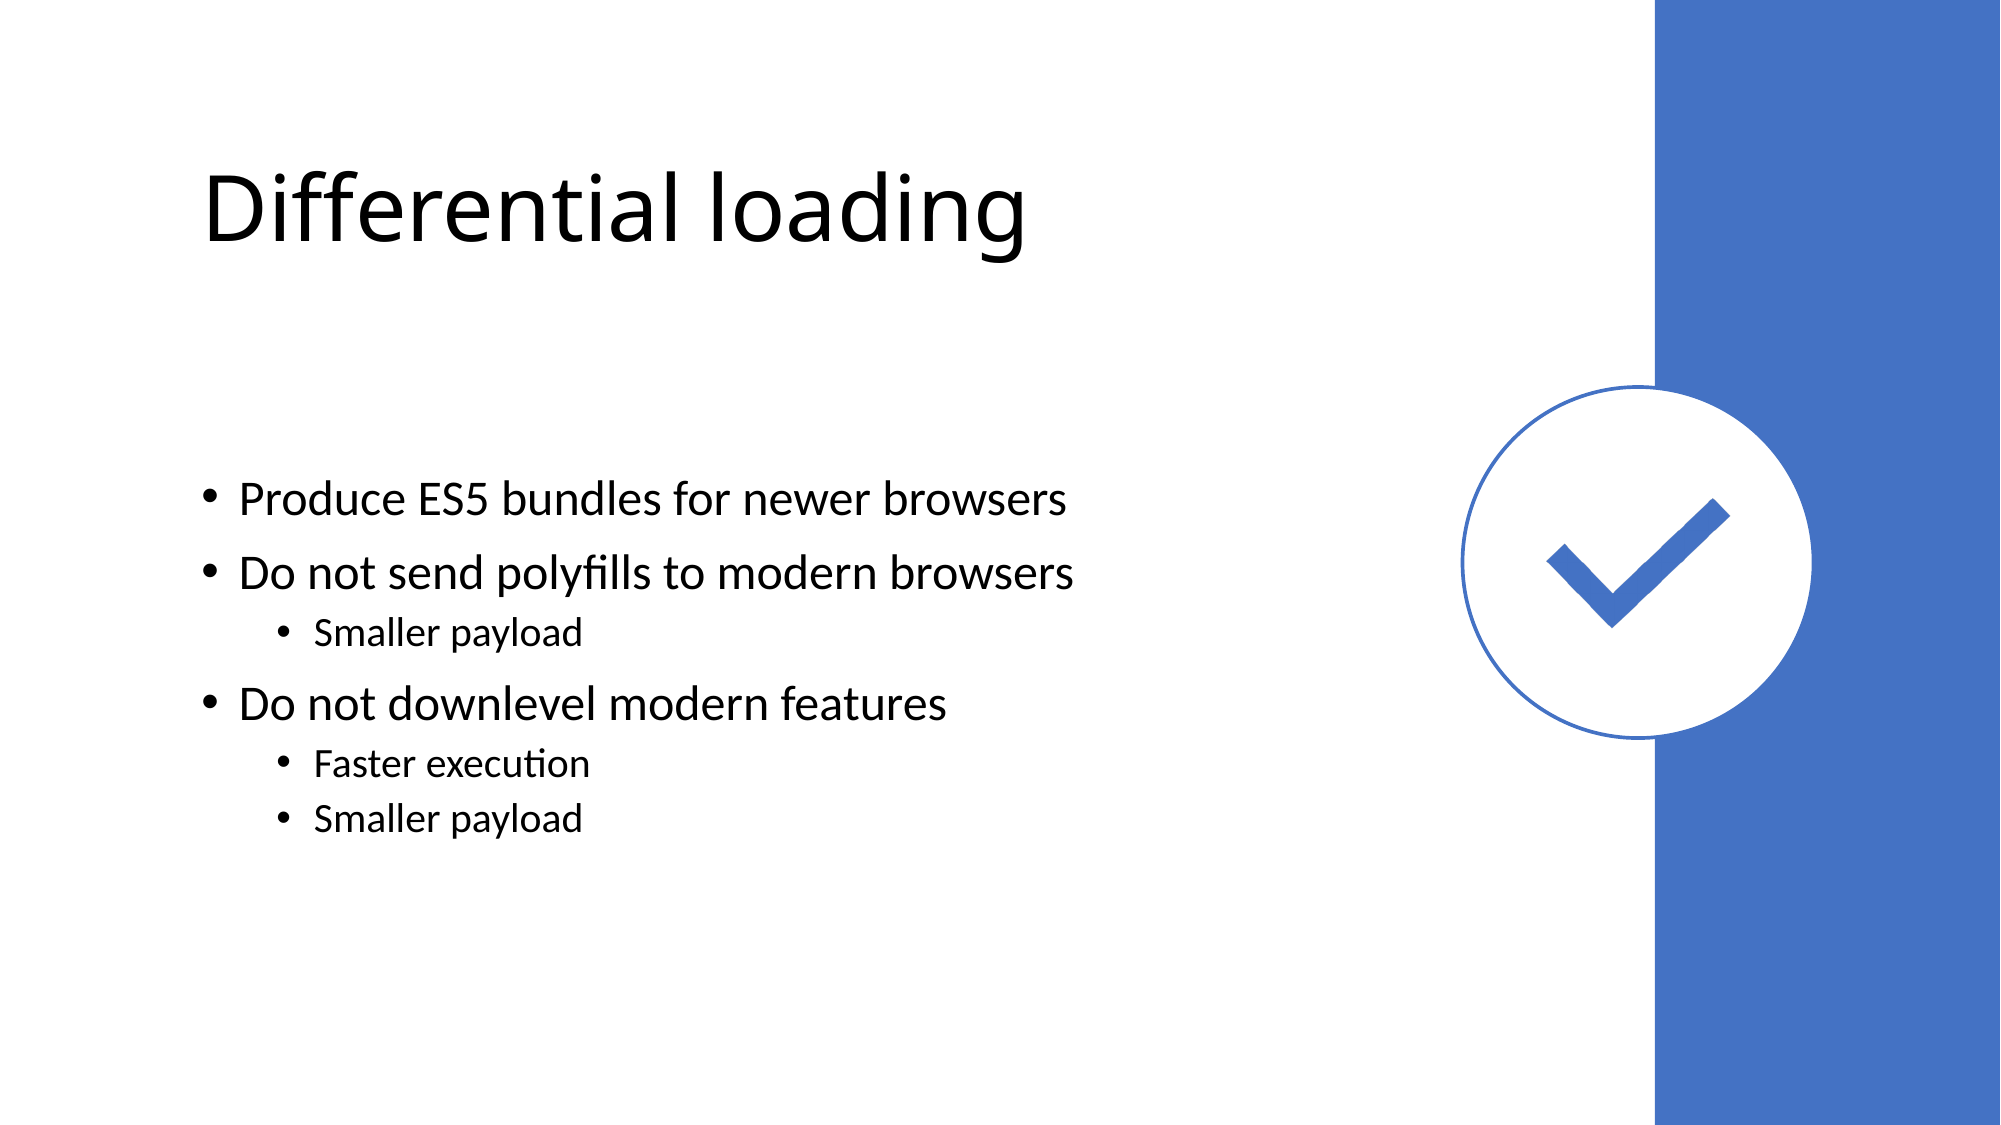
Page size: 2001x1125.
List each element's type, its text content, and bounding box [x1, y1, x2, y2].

picture [1544, 468, 1732, 657]
list Produce ES5 bundles for newer browsers Do not send polyfills to modern browsers Smaller payload Do not downlevel modern features Faster execution Smaller payload [186, 373, 1248, 940]
text_box [1461, 385, 1815, 740]
text_box [1654, 0, 2000, 1125]
title Differential loading [186, 102, 1413, 321]
